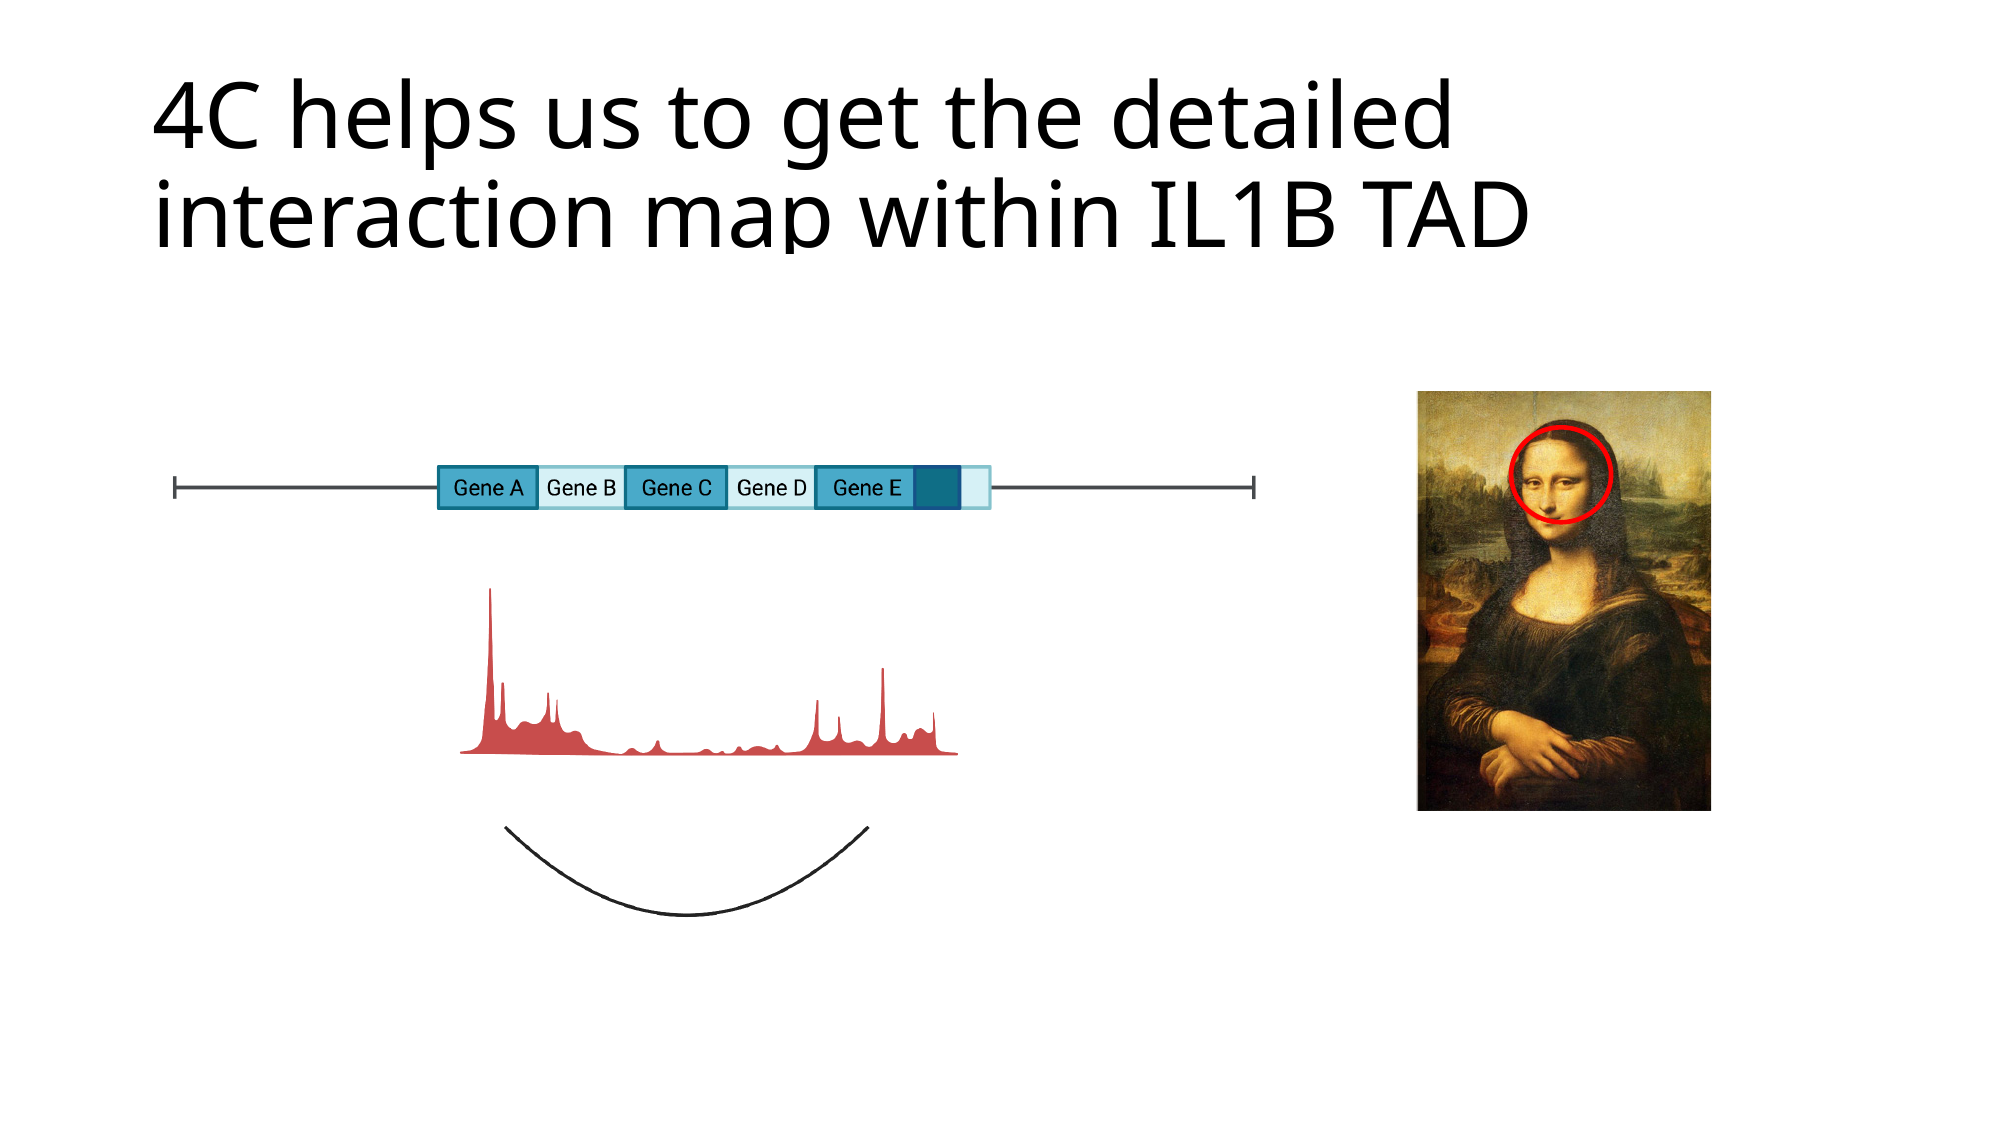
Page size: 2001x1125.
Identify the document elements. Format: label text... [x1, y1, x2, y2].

picture [1416, 390, 1712, 811]
title 4C helps us to get the detailed interaction map within IL1B TAD [137, 59, 1863, 278]
picture [97, 254, 1317, 1079]
